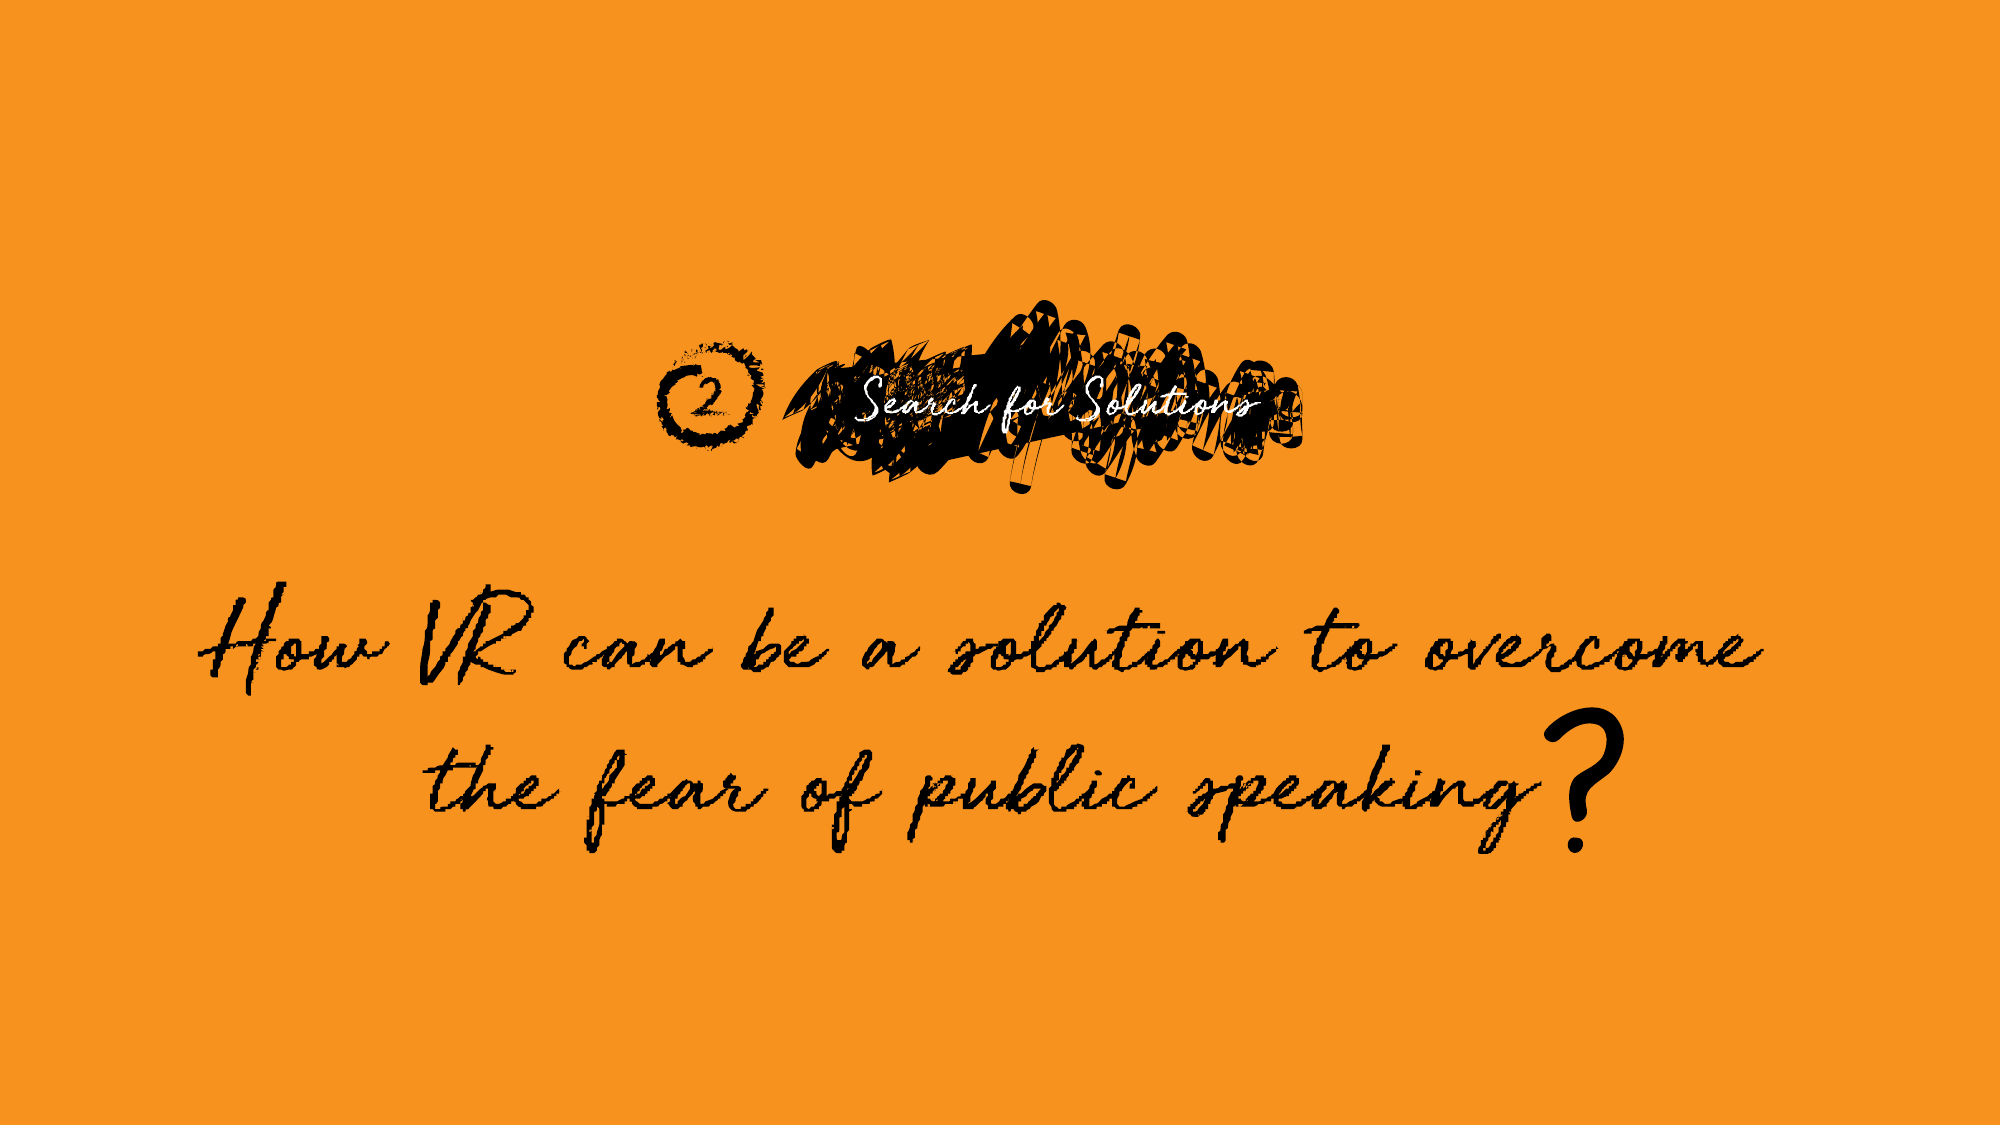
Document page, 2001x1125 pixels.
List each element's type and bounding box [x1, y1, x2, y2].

picture [656, 300, 1304, 495]
picture [195, 581, 1764, 854]
